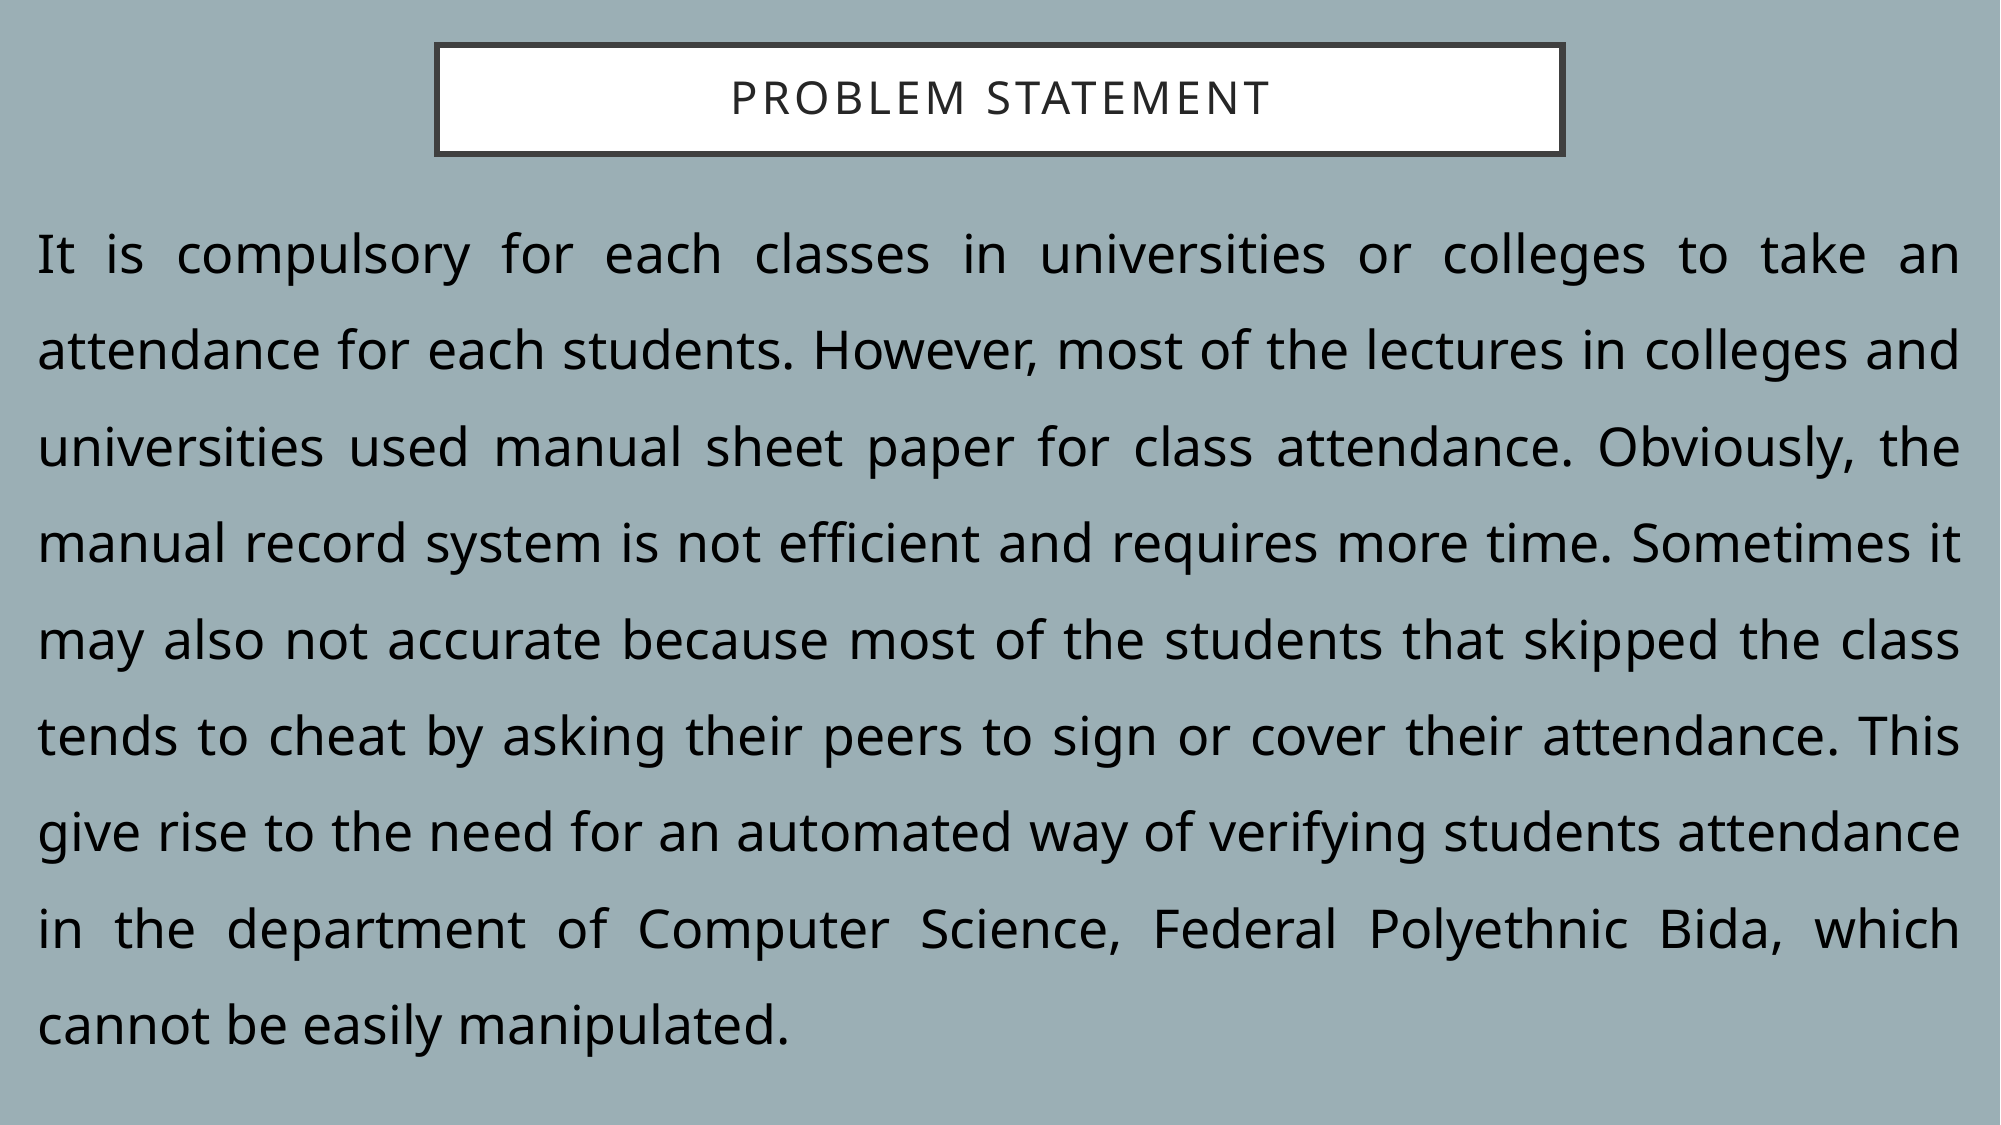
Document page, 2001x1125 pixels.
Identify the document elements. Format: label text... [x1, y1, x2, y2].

title Problem statement [434, 42, 1566, 157]
subtitle It is compulsory for each classes in universities or colleges to take an attendance for each students. However, most of the lectures in colleges and universities used manual sheet paper for class attendance. Obviously, the manual record system is not efficient and requires more time. Sometimes it may also not accurate because most of the students that skipped the class tends to cheat by asking their peers to sign or cover their attendance. This give rise to the need for an automated way of verifying students attendance in the department of Computer Science, Federal Polyethnic Bida, which cannot be easily manipulated. [22, 180, 1978, 1080]
